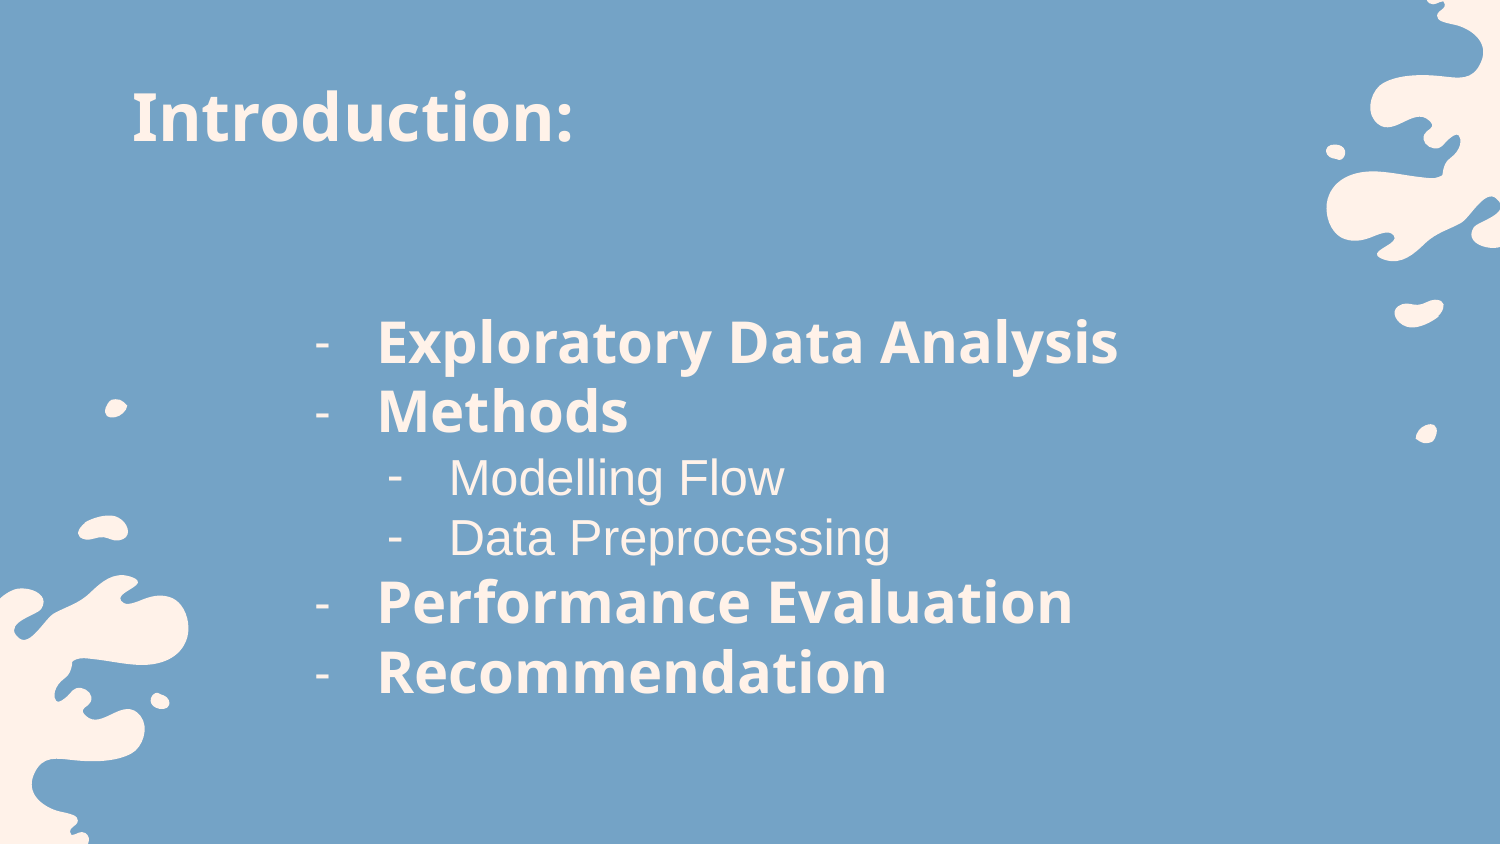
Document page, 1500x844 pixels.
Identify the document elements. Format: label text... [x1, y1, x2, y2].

title Introduction: [116, 58, 612, 171]
title Exploratory Data Analysis Methods Modelling Flow Data Preprocessing Performance Evaluation Recommendation [288, 220, 1268, 723]
